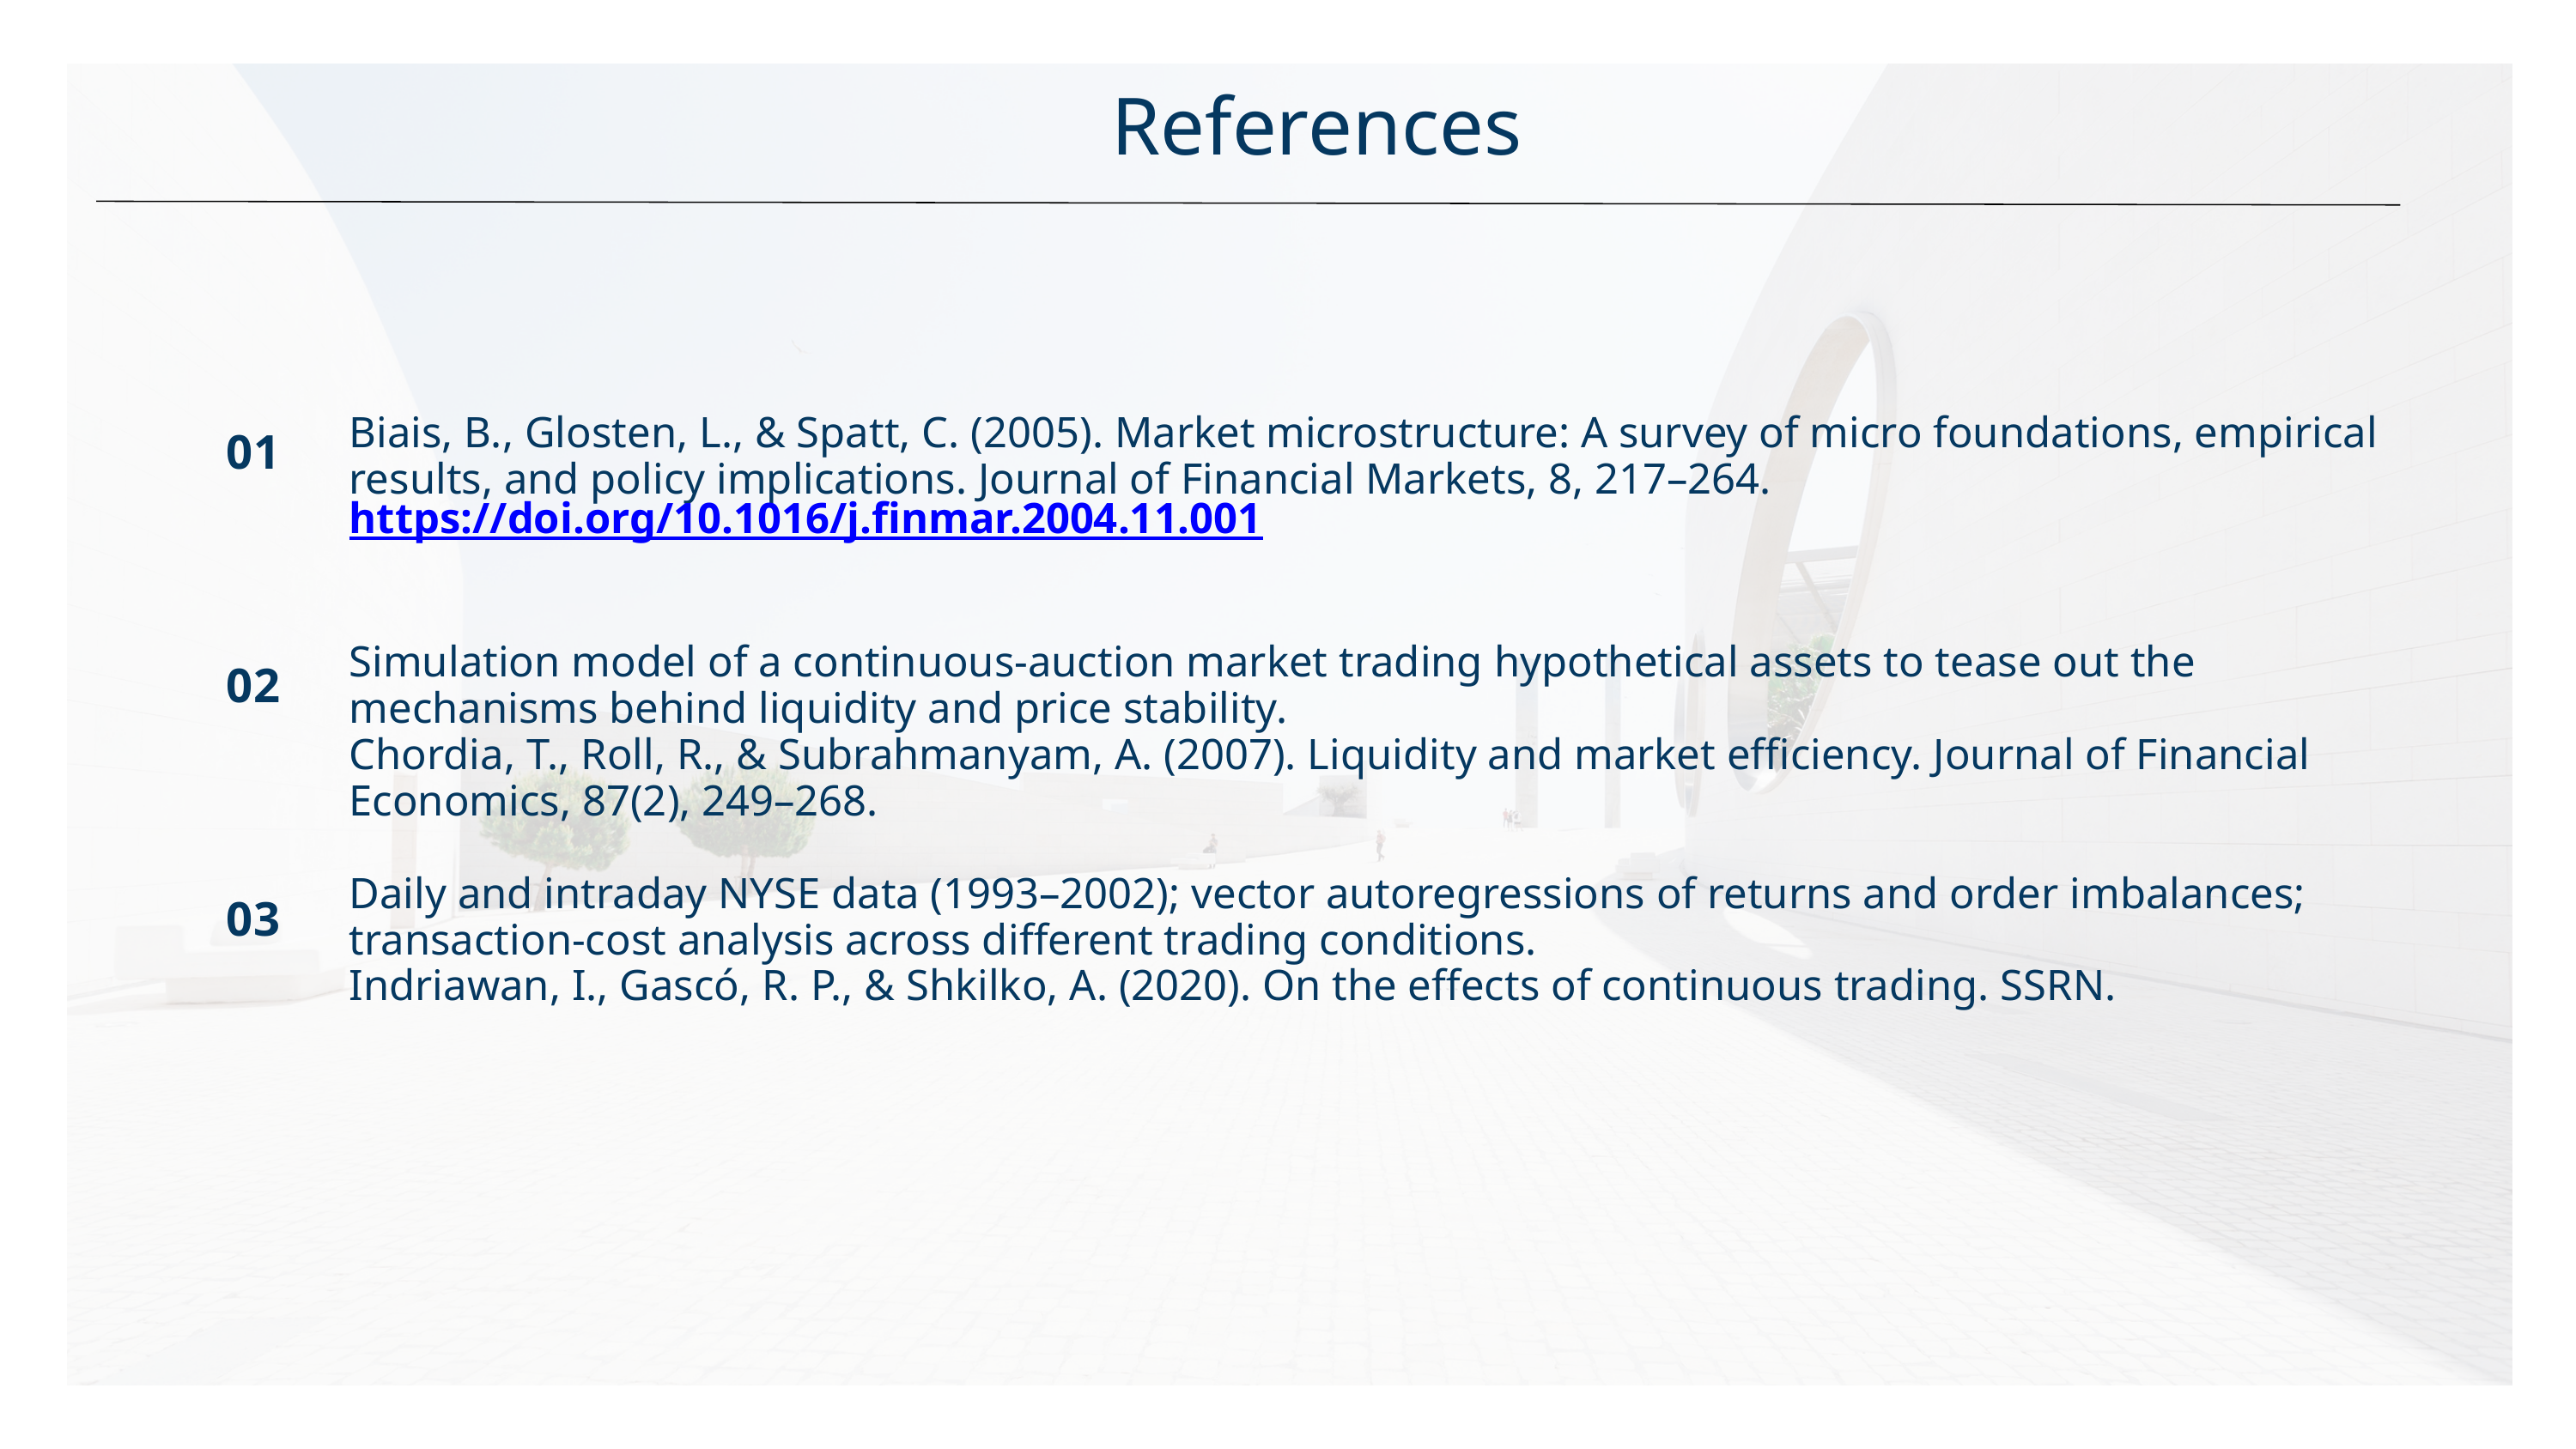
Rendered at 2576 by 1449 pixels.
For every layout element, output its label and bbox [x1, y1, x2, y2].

text_box [67, 63, 2513, 1385]
